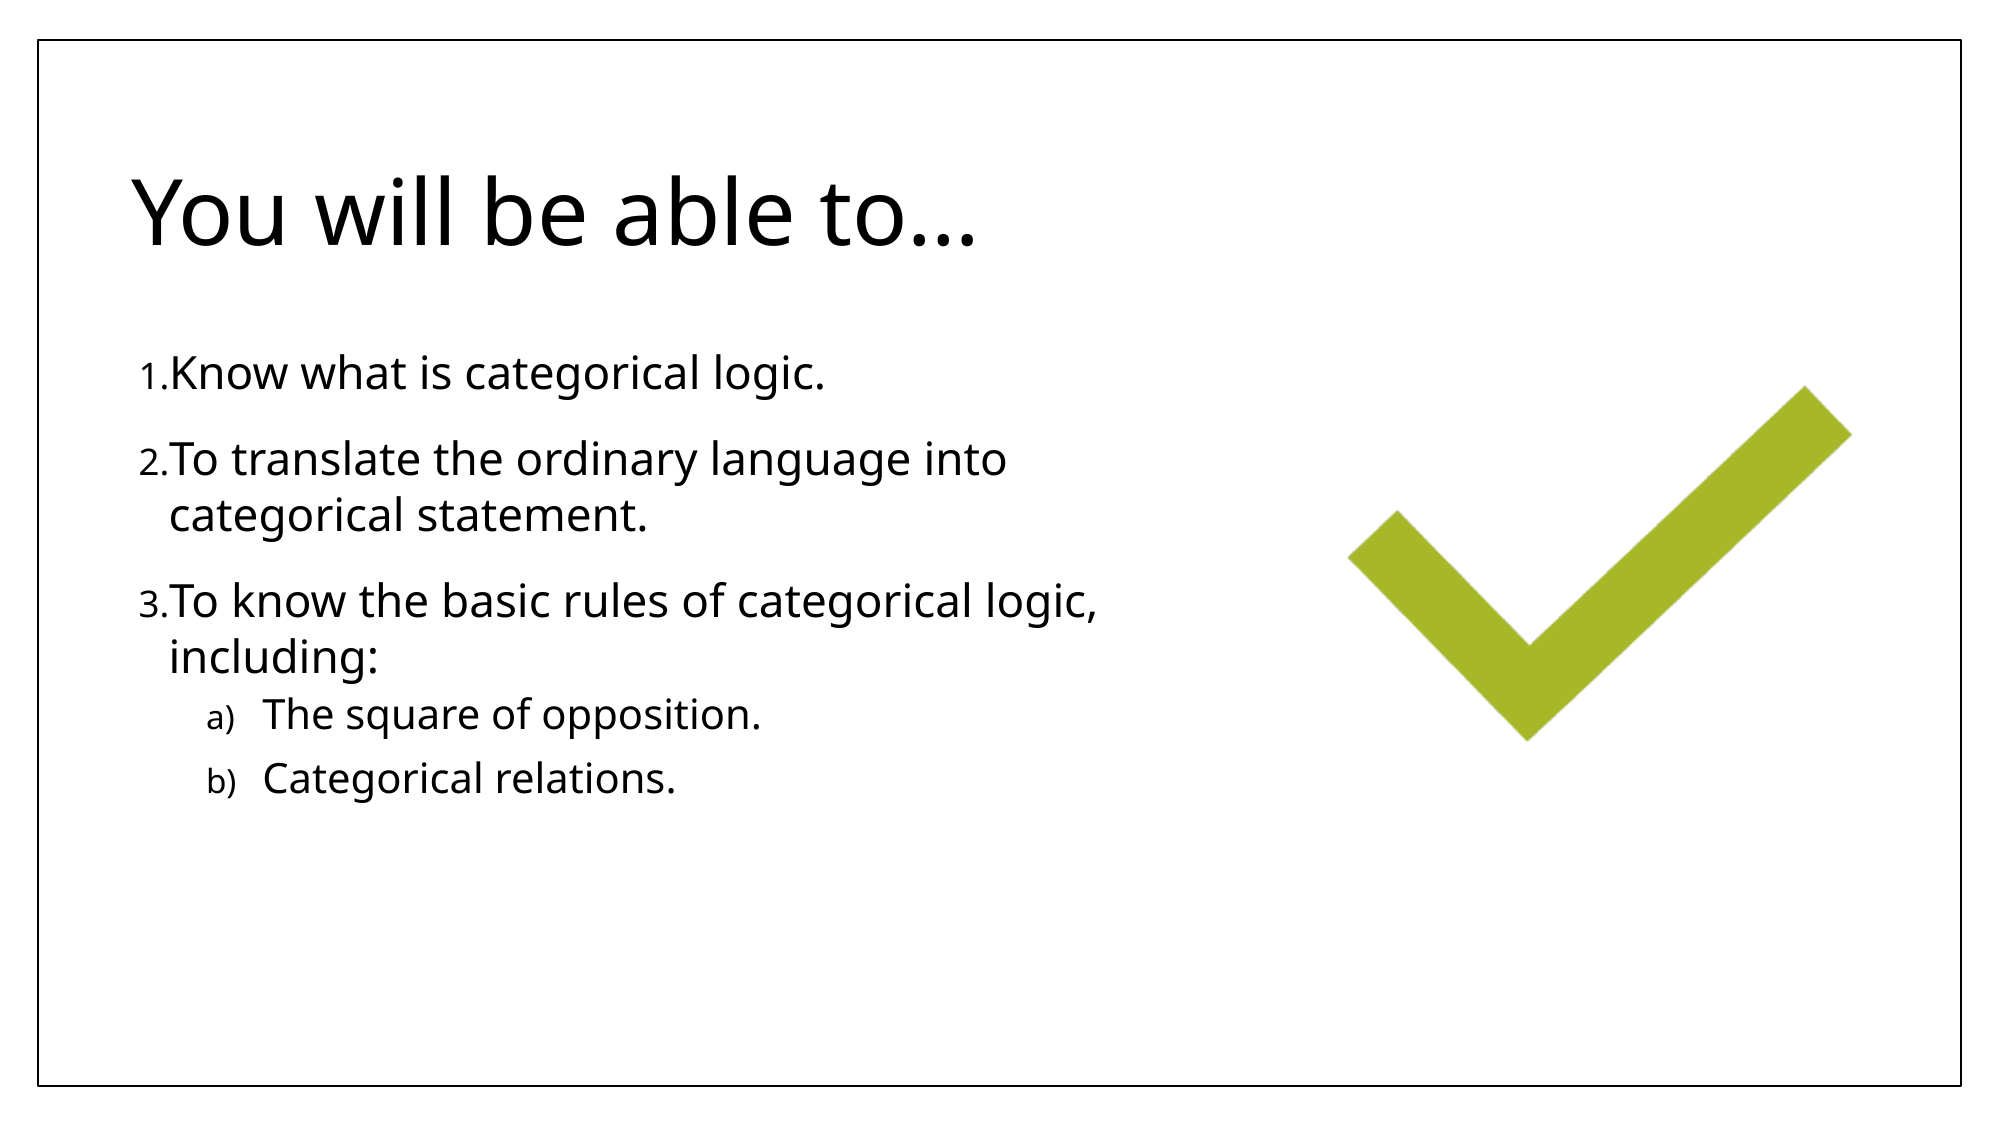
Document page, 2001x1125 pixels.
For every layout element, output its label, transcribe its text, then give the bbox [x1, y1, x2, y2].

list Know what is categorical logic. To translate the ordinary language into categorical statement. To know the basic rules of categorical logic, including: The square of opposition. Categorical relations. [115, 337, 1264, 1000]
title You will be able to… [115, 99, 1264, 323]
picture [1342, 304, 1858, 820]
